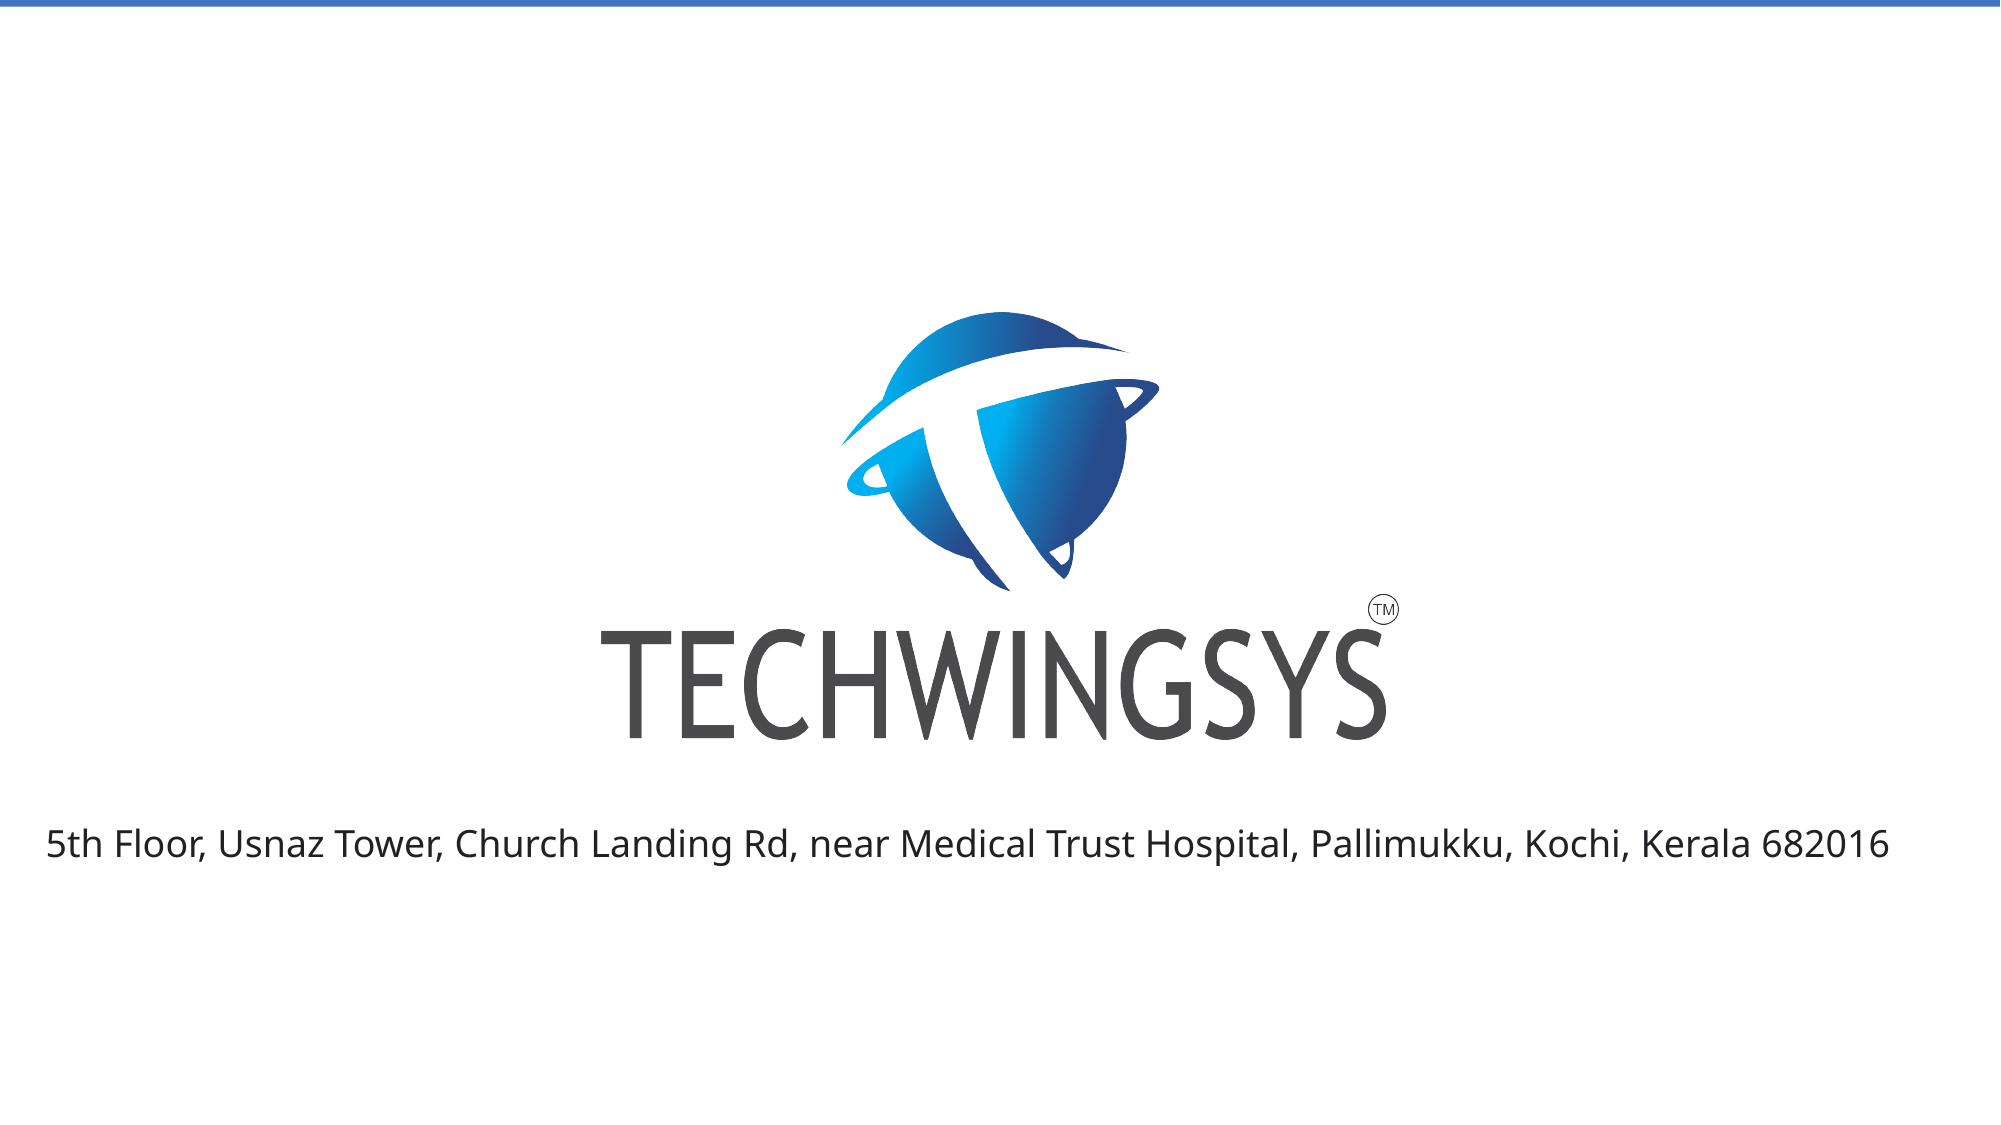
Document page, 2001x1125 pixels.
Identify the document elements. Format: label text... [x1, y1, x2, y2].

text_box 5th Floor, Usnaz Tower, Church Landing Rd, near Medical Trust Hospital, Pallimukku, Kochi, Kerala 682016 [30, 812, 1907, 873]
text_box [0, 0, 2000, 8]
picture [601, 312, 1399, 740]
